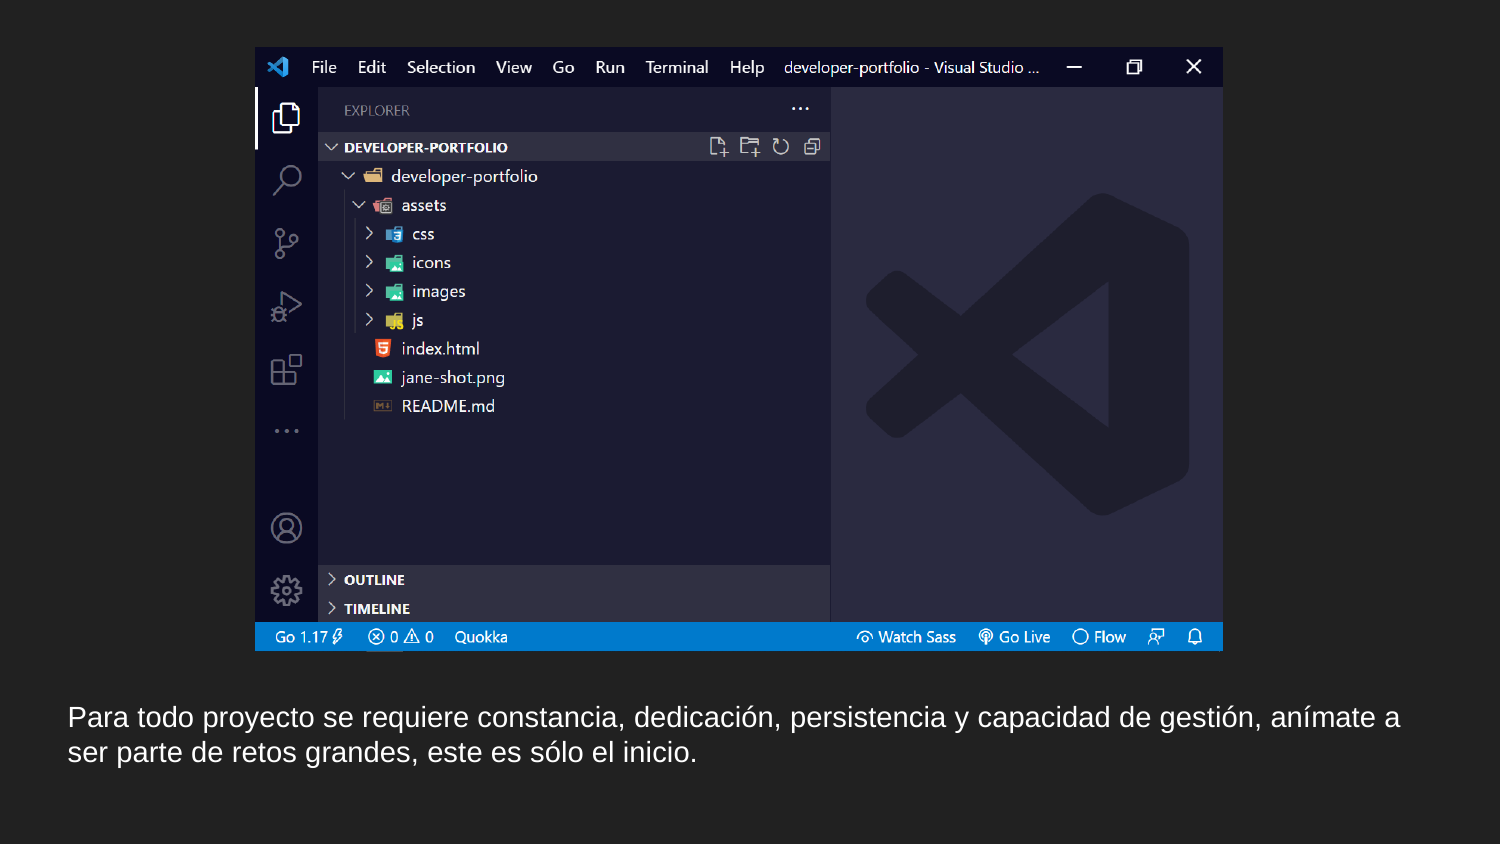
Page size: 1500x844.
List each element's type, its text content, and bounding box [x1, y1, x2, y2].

text_box Para todo proyecto se requiere constancia, dedicación, persistencia y capacidad de gestión, anímate a ser parte de retos grandes, este es sólo el inicio. [52, 683, 1449, 784]
picture [255, 46, 1224, 652]
